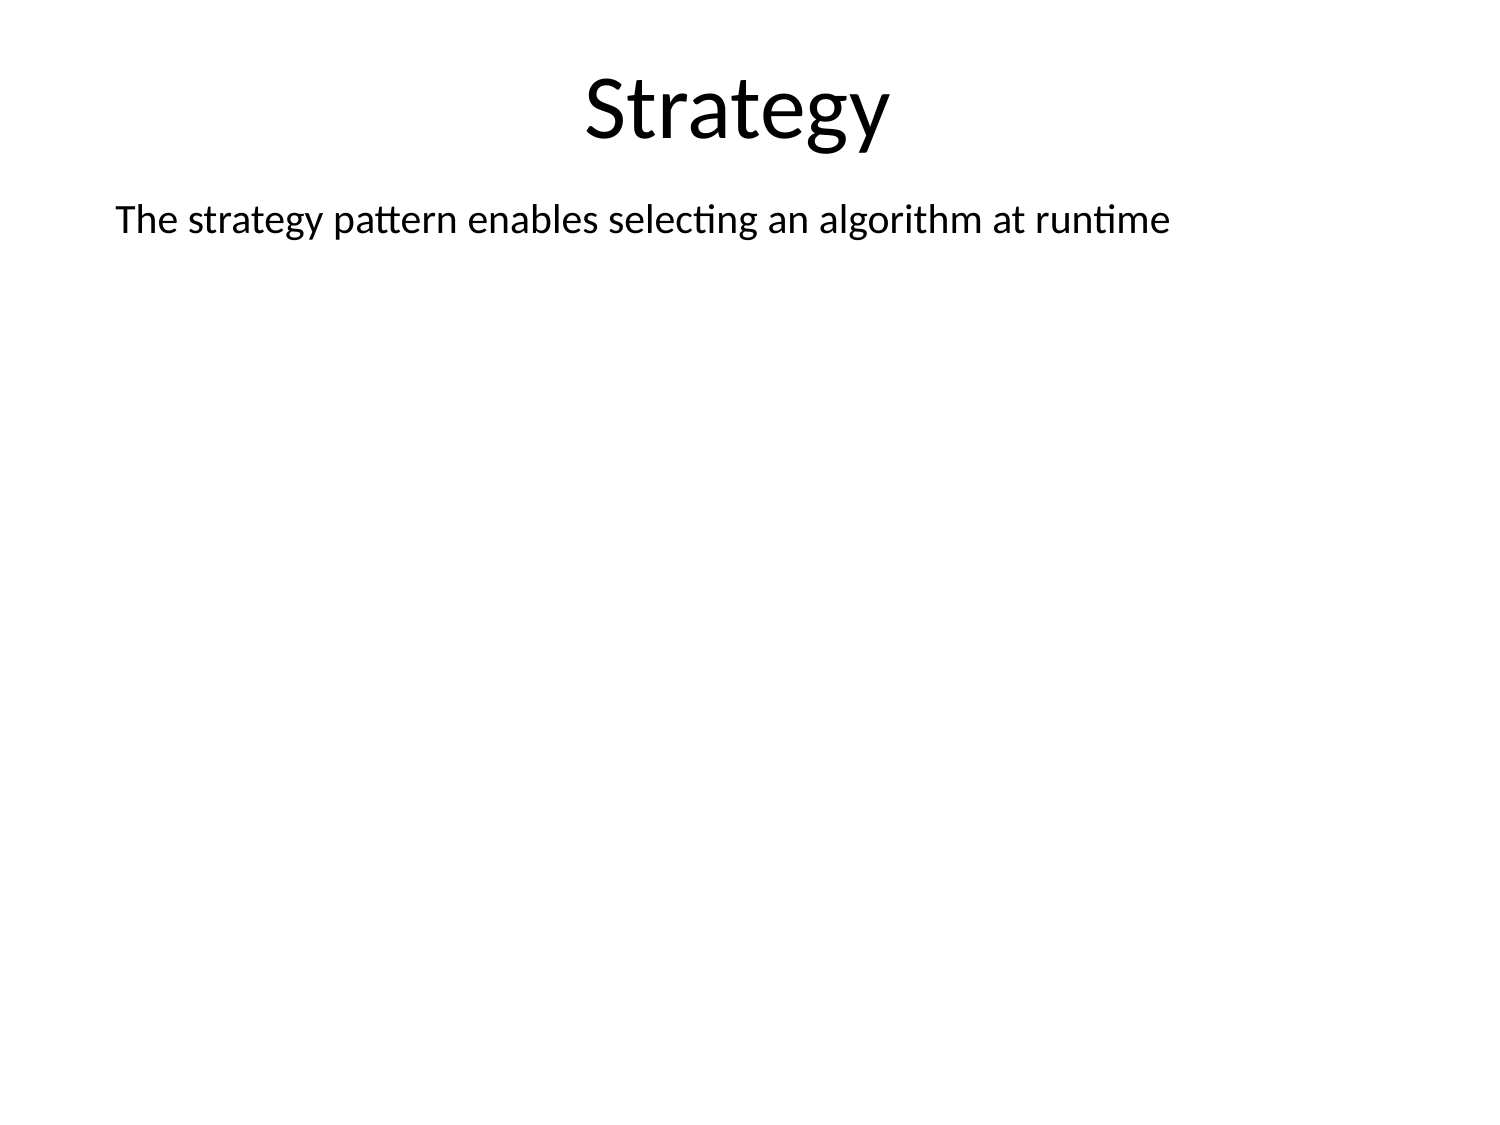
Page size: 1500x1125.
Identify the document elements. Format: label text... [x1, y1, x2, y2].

title Strategy [100, 42, 1376, 161]
subtitle The strategy pattern enables selecting an algorithm at runtime [100, 184, 1400, 1047]
